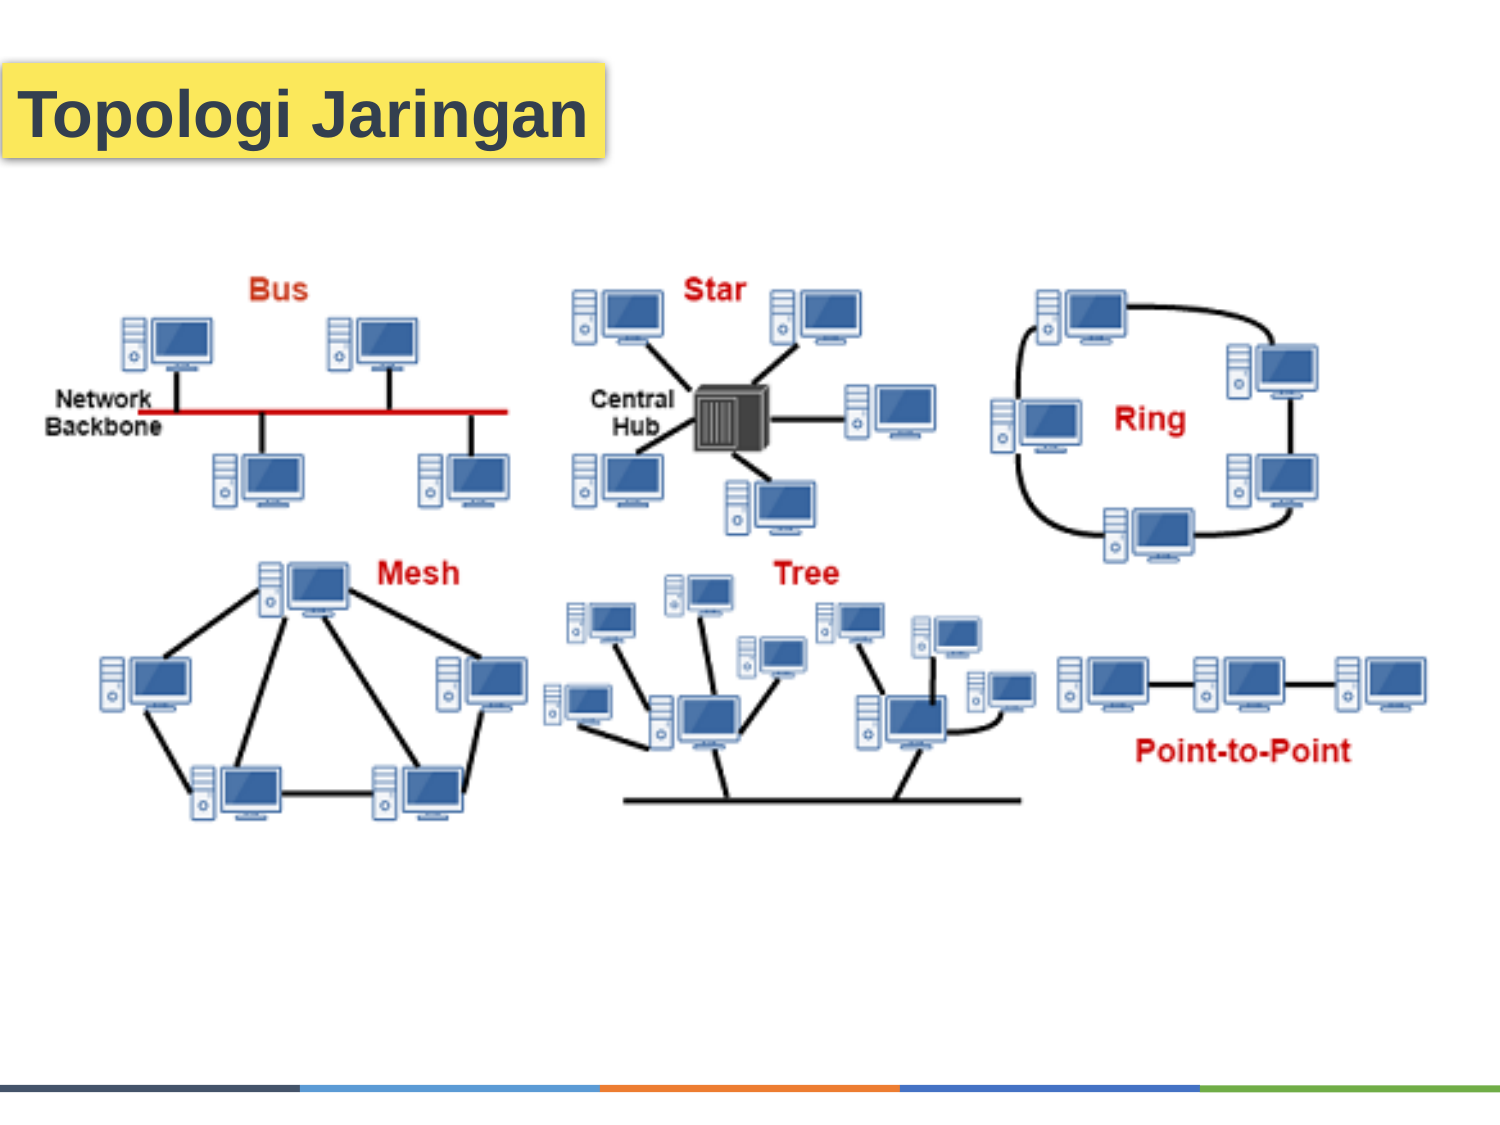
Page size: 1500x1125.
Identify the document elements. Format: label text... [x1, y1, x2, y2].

text_box Topologi Jaringan [2, 63, 605, 158]
picture [36, 267, 1435, 829]
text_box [0, 1084, 1500, 1093]
